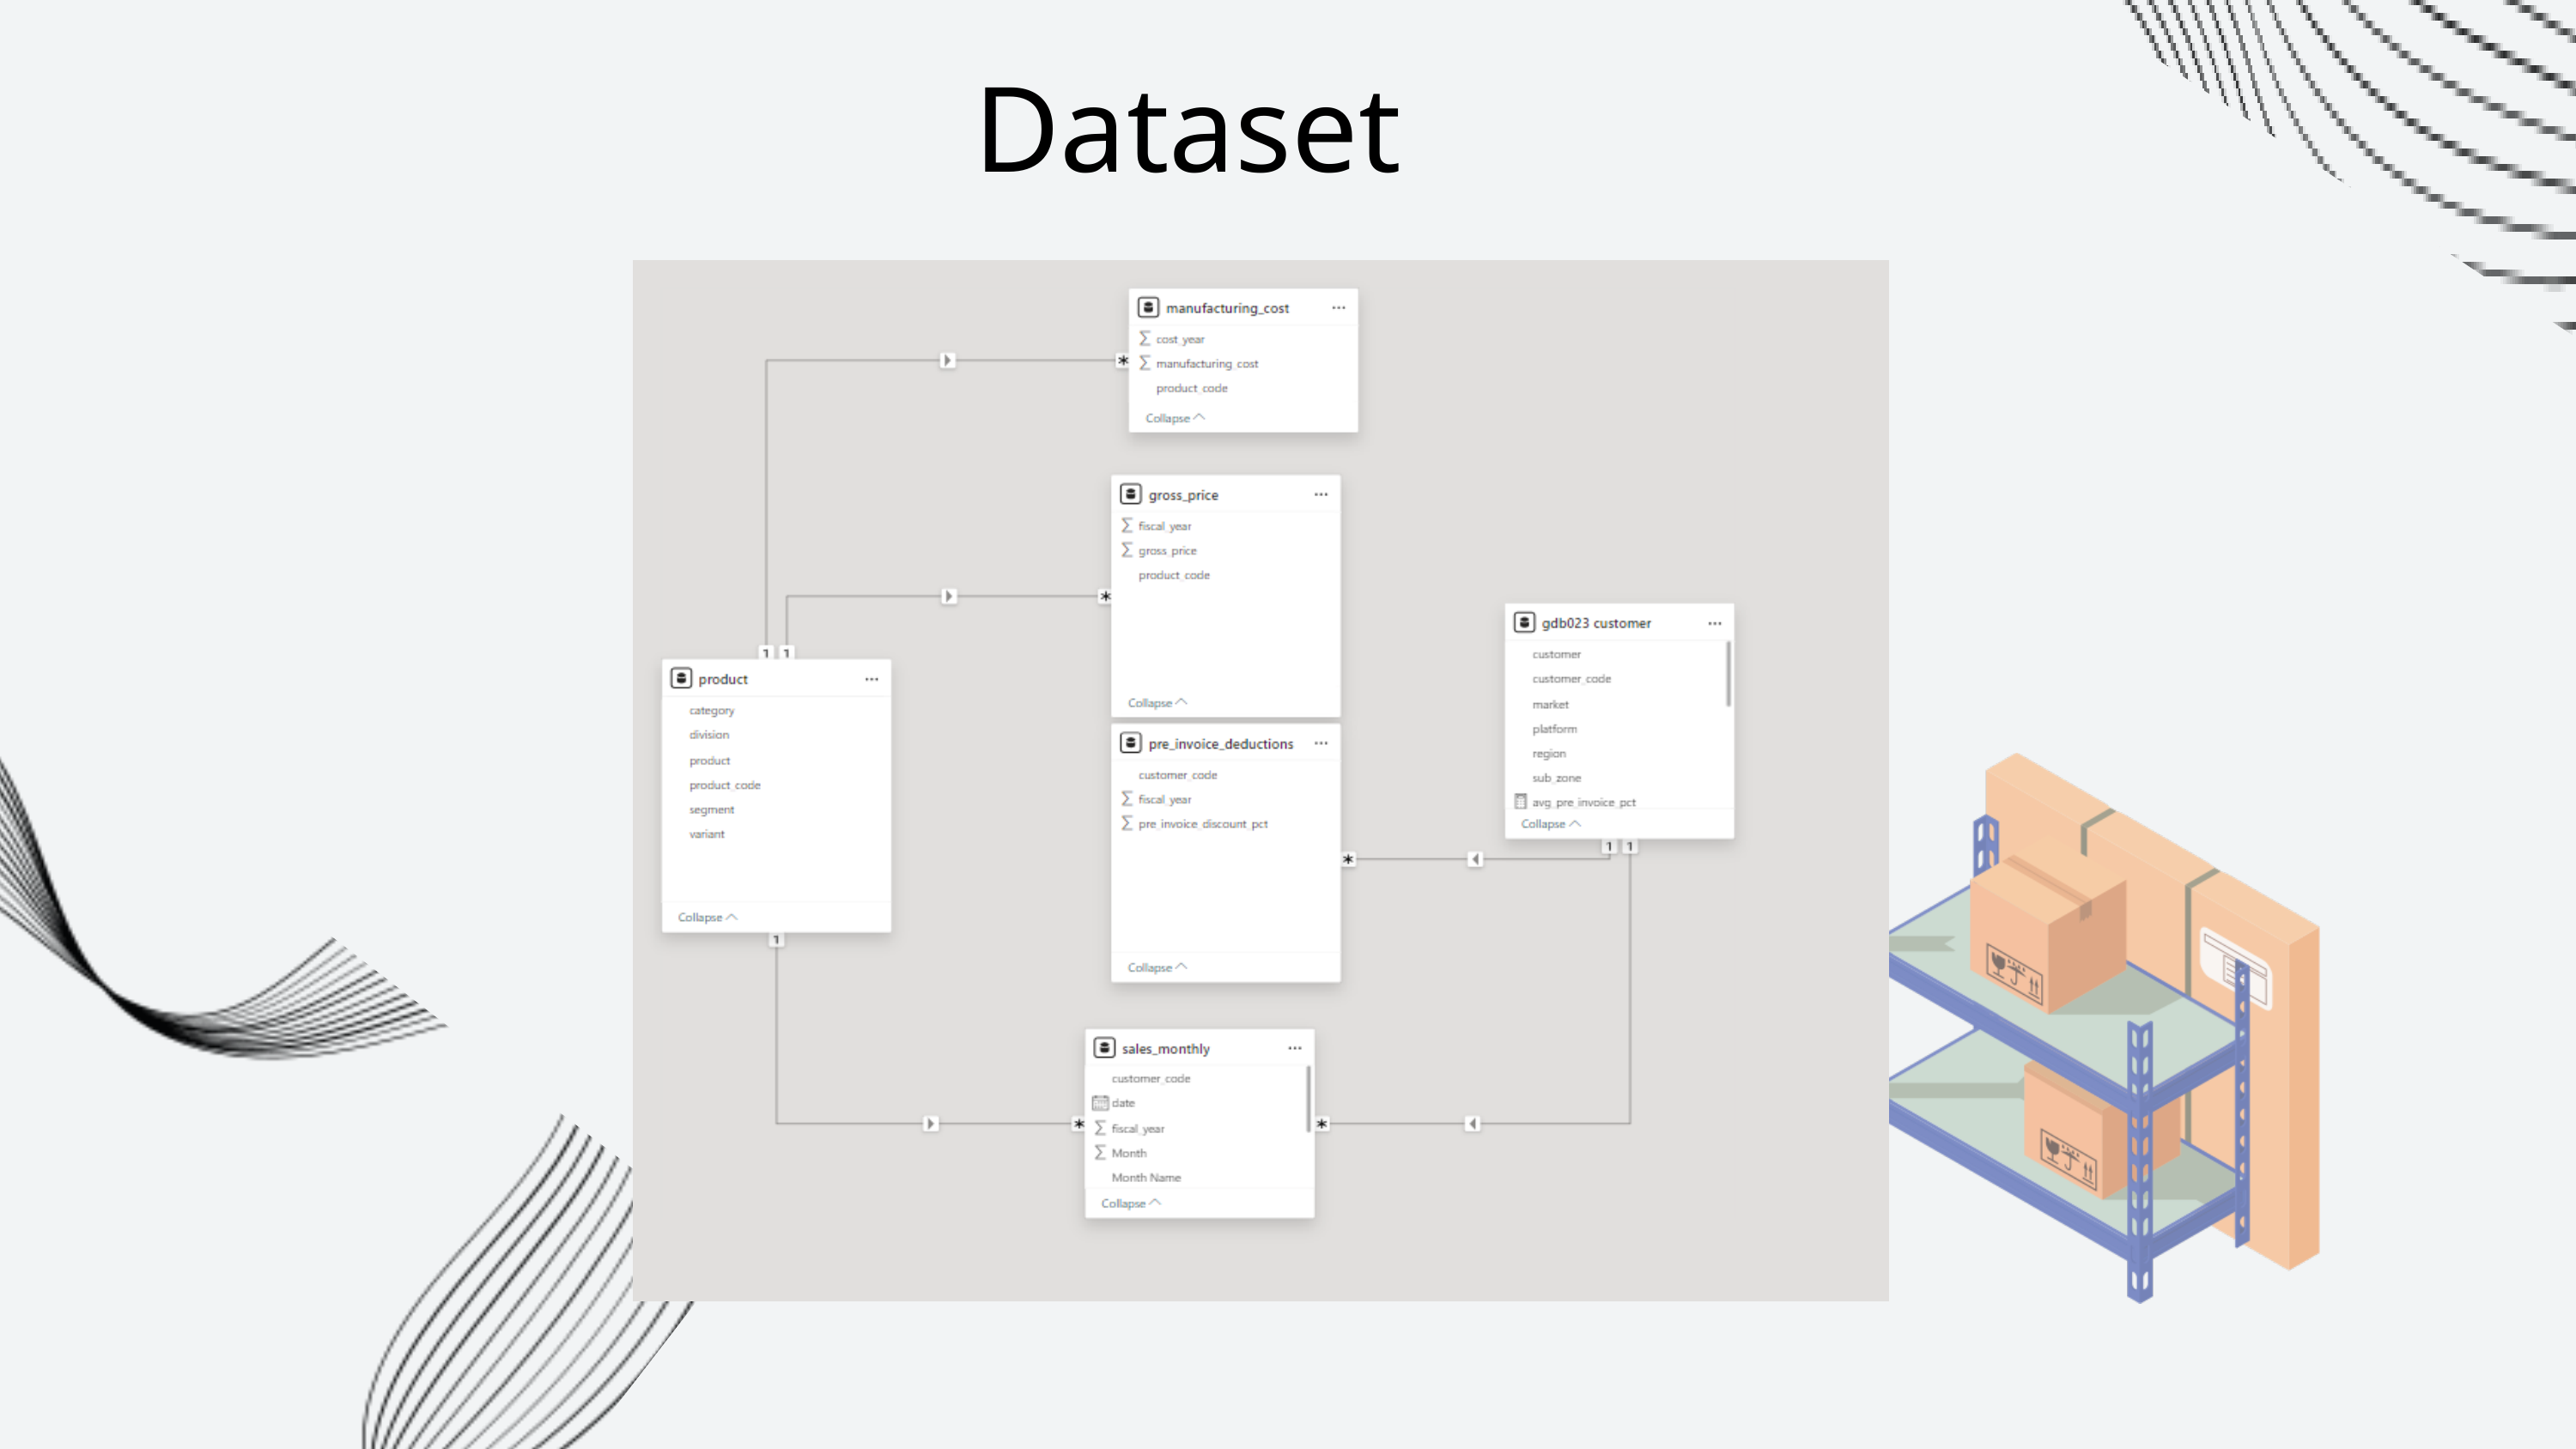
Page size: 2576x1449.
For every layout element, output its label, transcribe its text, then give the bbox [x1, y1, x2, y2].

text_box [0, 680, 691, 1449]
text_box [2068, 0, 2576, 338]
picture [633, 260, 1890, 1302]
text_box [1893, 753, 2320, 1304]
text_box Dataset [805, 30, 1602, 196]
